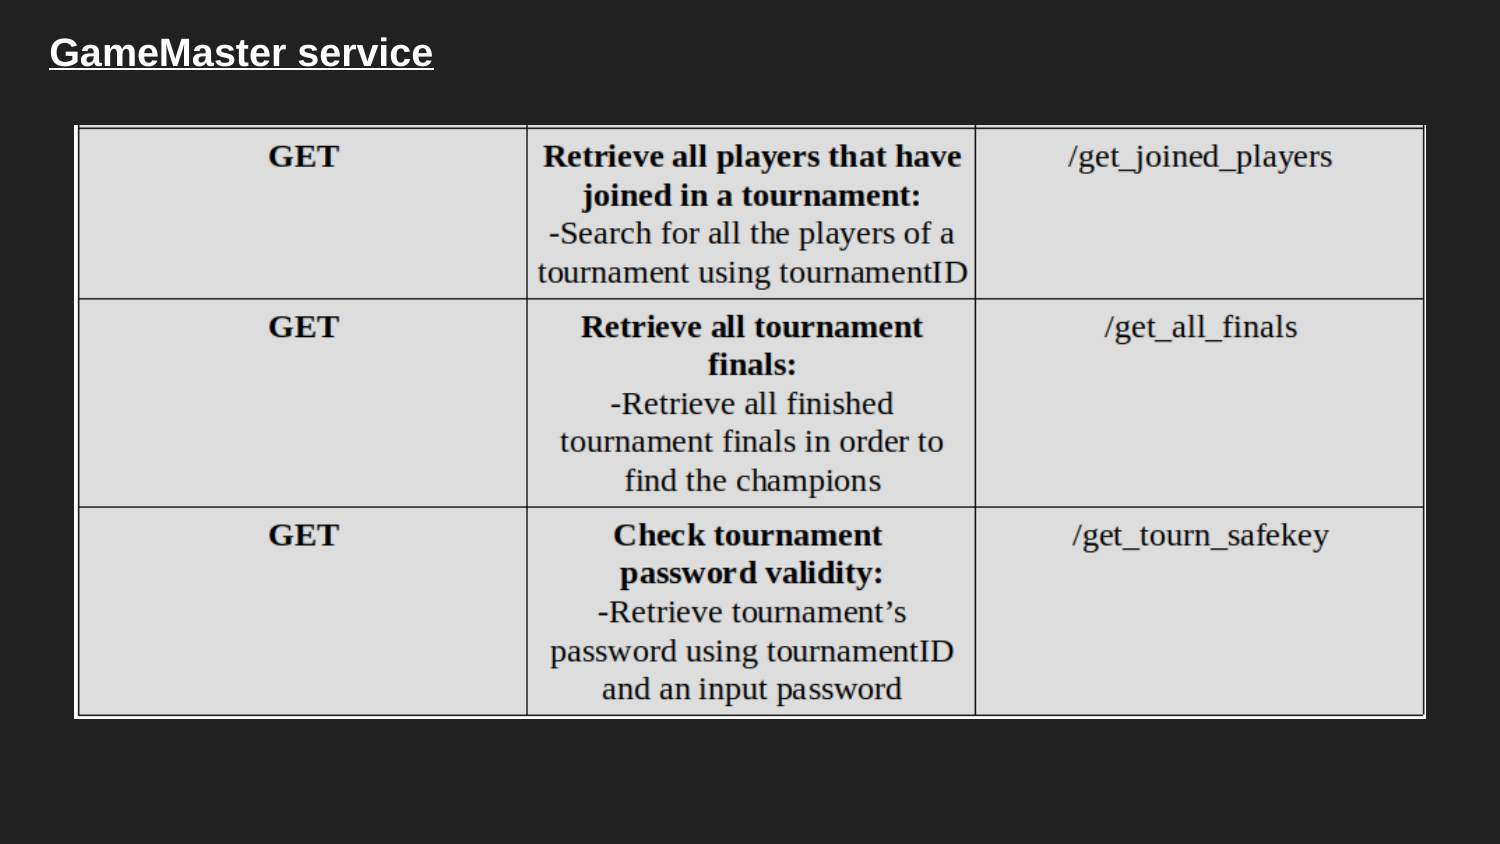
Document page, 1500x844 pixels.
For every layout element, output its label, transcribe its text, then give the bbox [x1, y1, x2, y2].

text_box GameMaster service [34, 11, 493, 106]
text_box [19, 14, 1478, 833]
picture [73, 124, 1426, 719]
